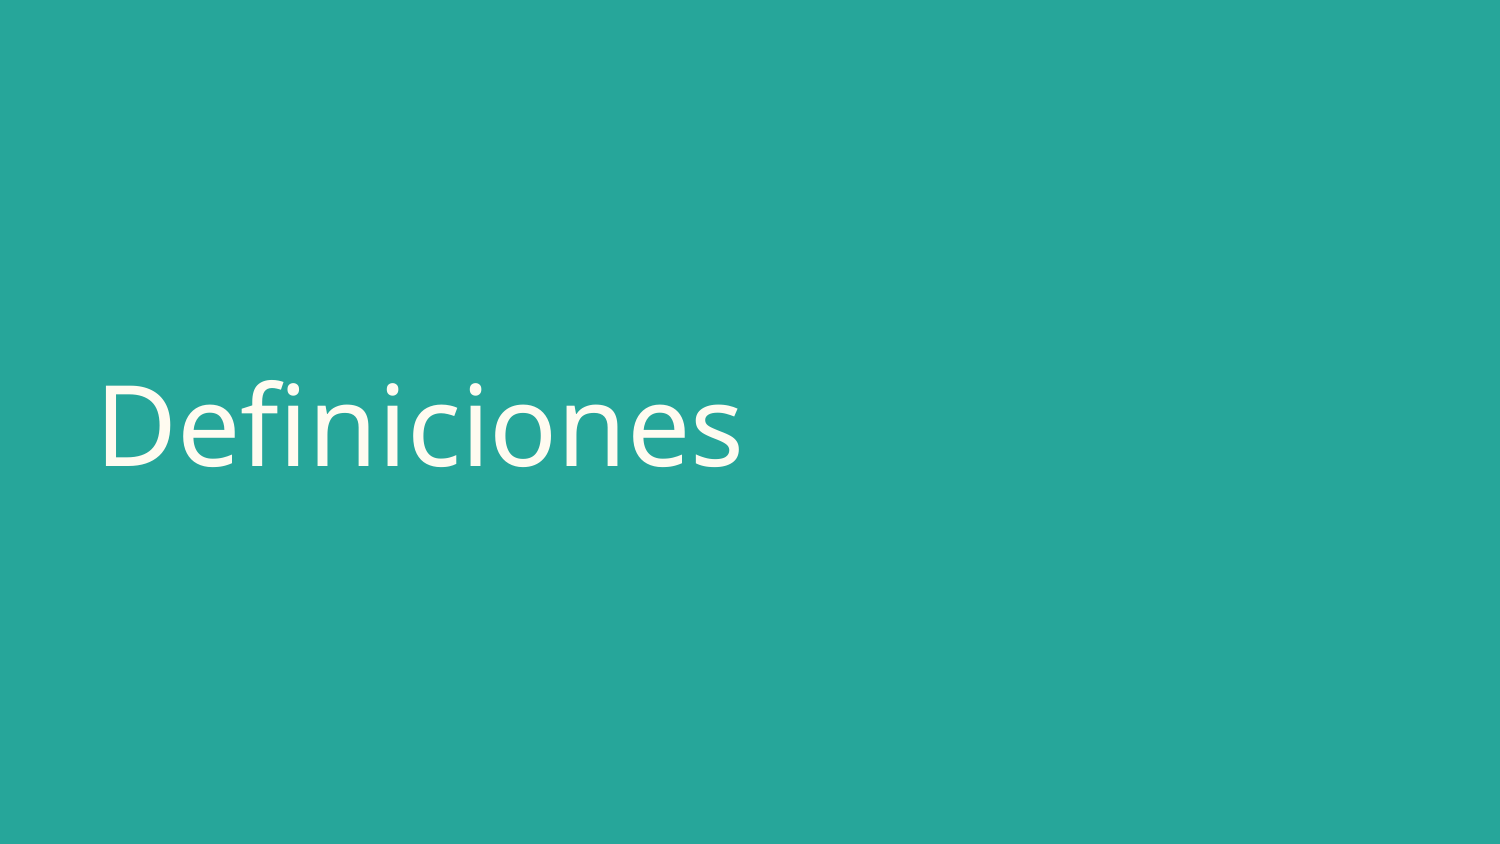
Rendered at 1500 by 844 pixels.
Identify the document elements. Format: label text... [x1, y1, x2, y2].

title Definiciones [80, 86, 1189, 758]
